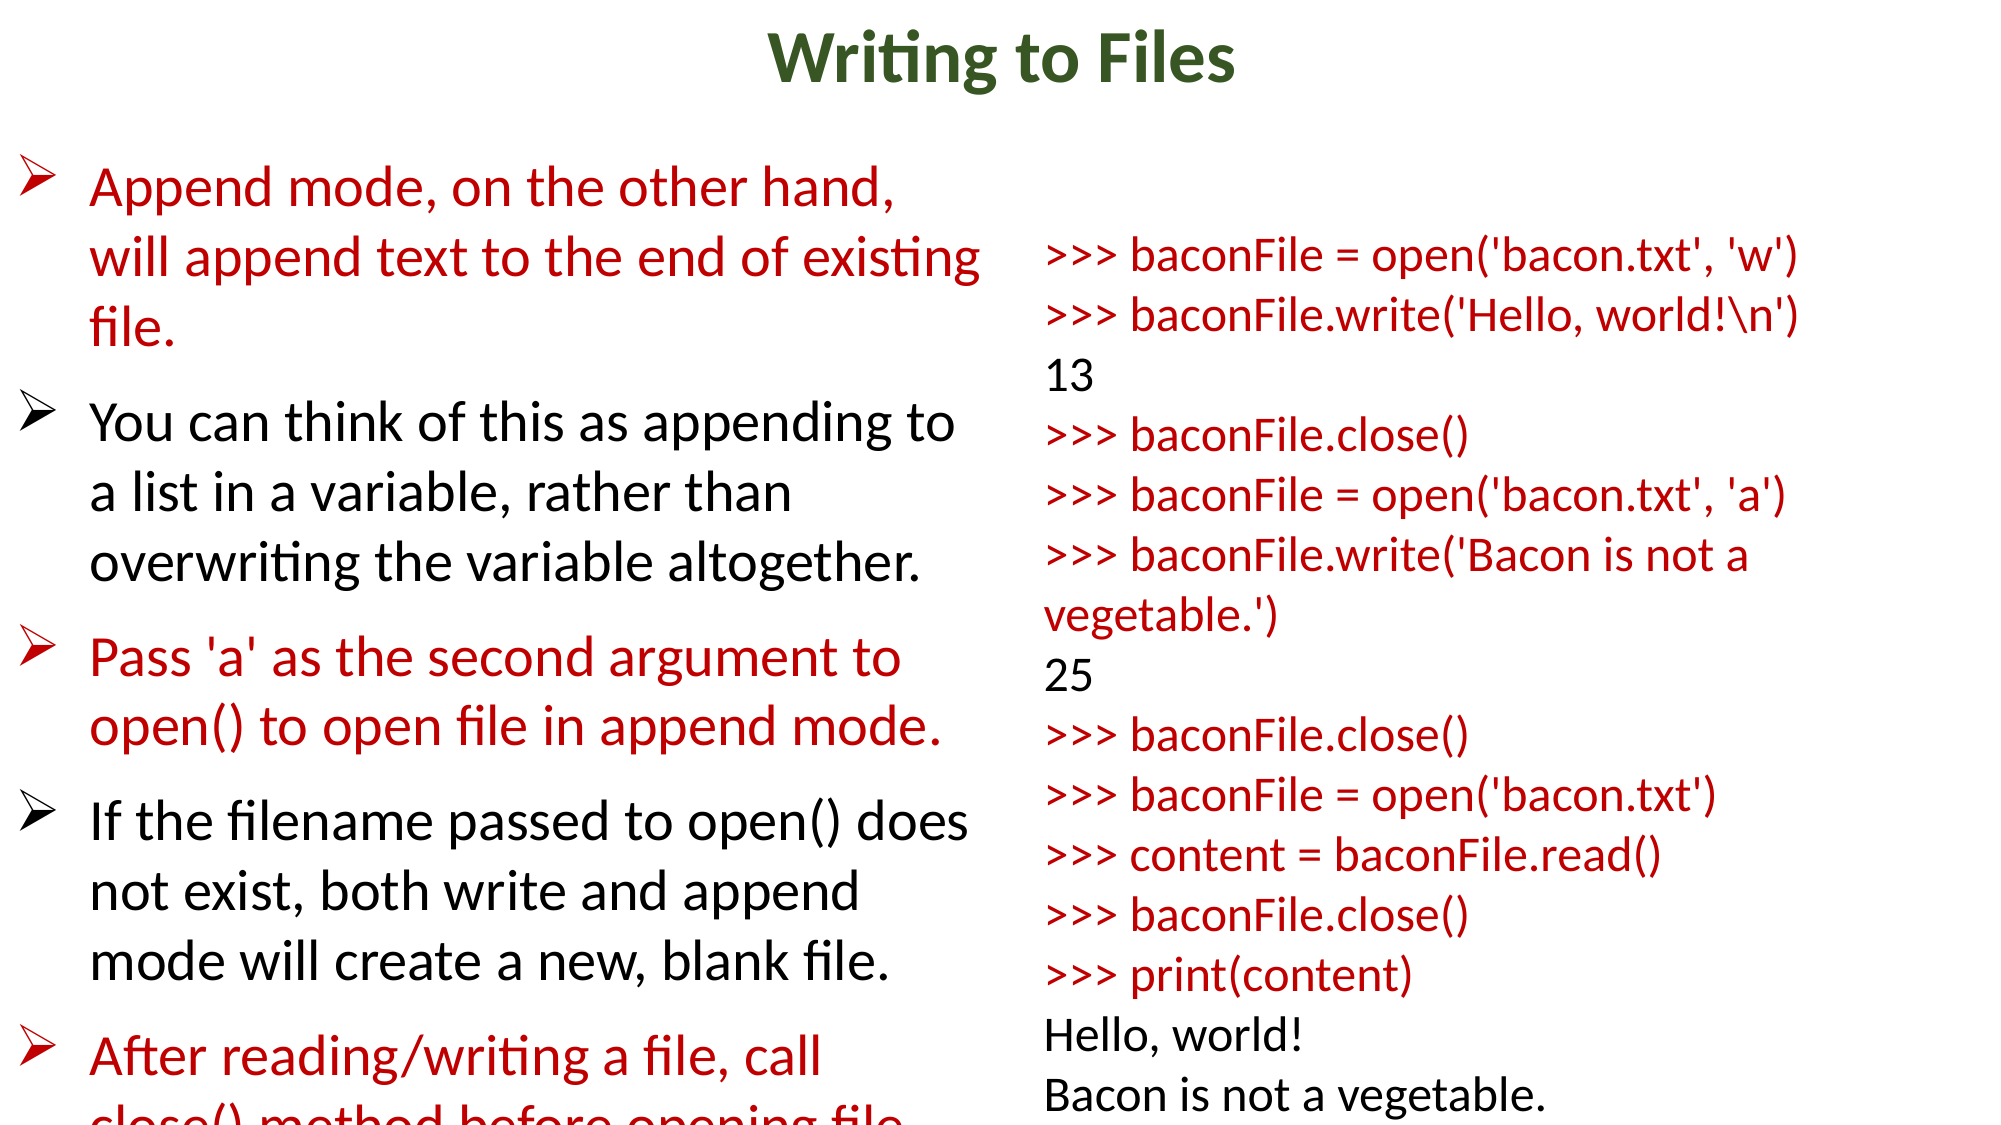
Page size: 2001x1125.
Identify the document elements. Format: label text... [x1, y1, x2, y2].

text_box Append mode, on the other hand, will append text to the end of existing file. You can think of this as appending to a list in a variable, rather than overwriting the variable altogether. Pass 'a' as the second argument to open() to open file in append mode. If the filename passed to open() does not exist, both write and append mode will create a new, blank file. After reading/writing a file, call close() method before opening file again. [0, 140, 1000, 1125]
text_box >>> baconFile = open('bacon.txt', 'w') >>> baconFile.write('Hello, world!\n') 13 >>> baconFile.close() >>> baconFile = open('bacon.txt', 'a') >>> baconFile.write('Bacon is not a vegetable.') 25 >>> baconFile.close() >>> baconFile = open('bacon.txt') >>> content = baconFile.read() >>> baconFile.close() >>> print(content) Hello, world! Bacon is not a vegetable. [1028, 214, 2000, 1125]
text_box Writing to Files [319, 0, 1686, 105]
